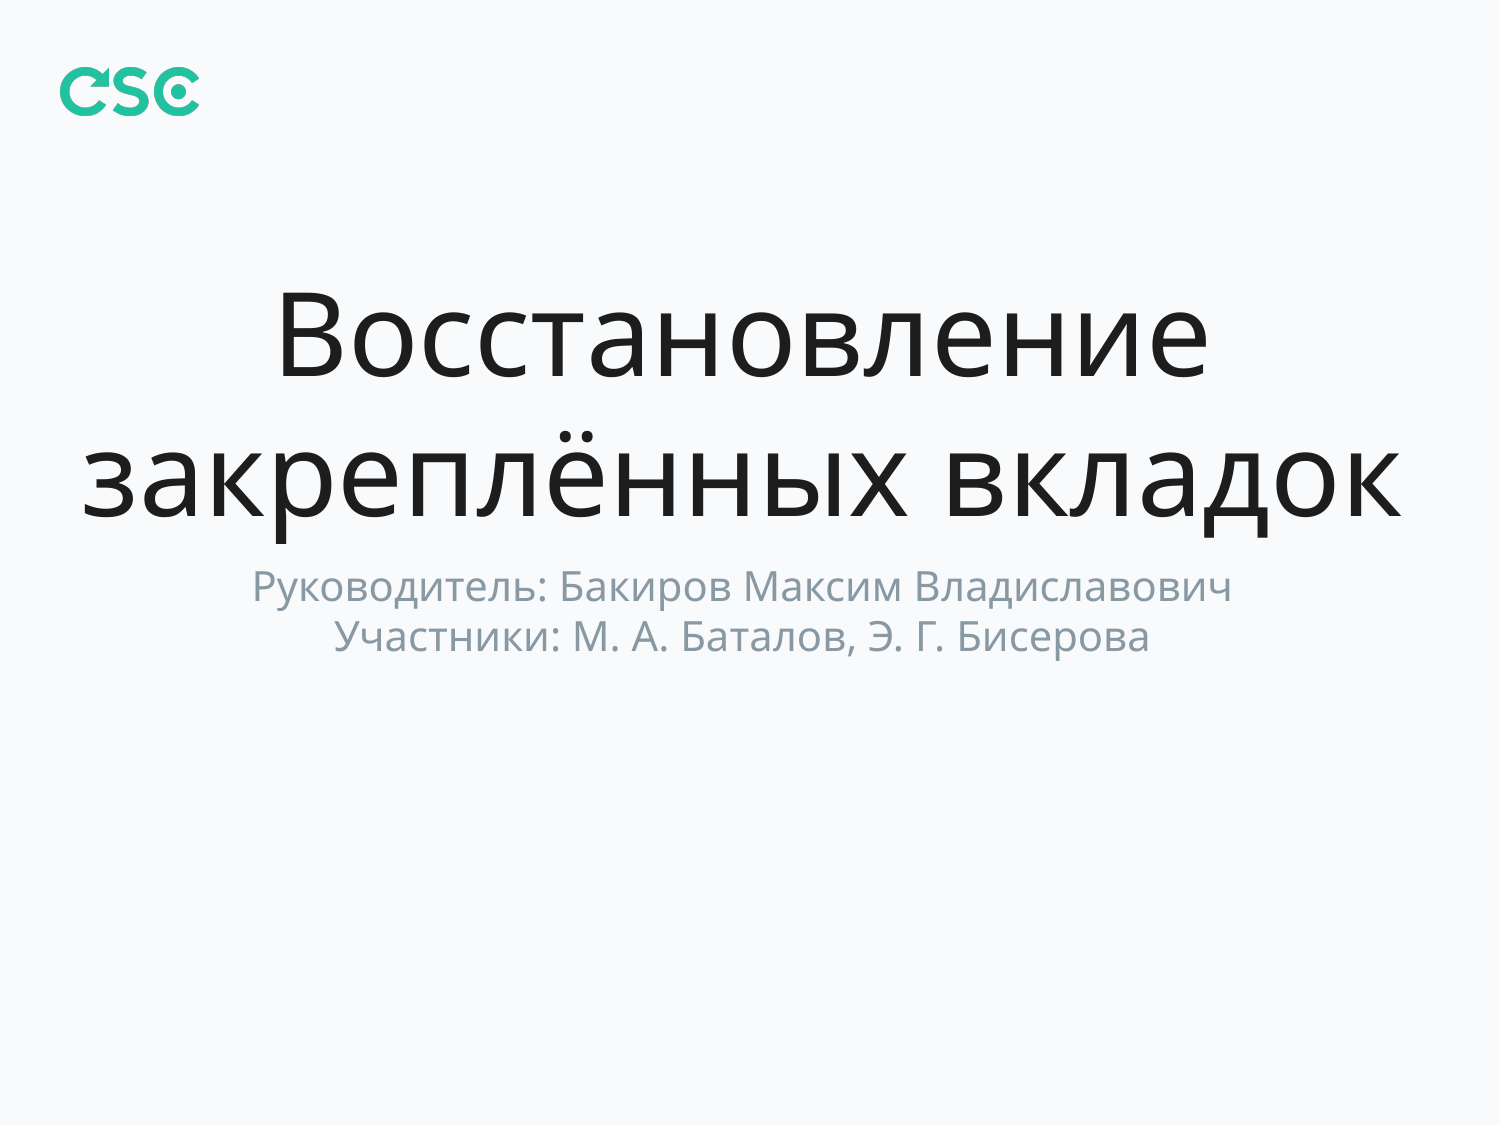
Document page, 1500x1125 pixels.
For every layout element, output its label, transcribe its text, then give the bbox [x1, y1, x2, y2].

picture [60, 67, 199, 116]
title Восстановление закреплённых вкладок [77, 336, 1423, 545]
subtitle Руководитель: Бакиров Максим Владиславович Участники: М. А. Баталов, Э. Г. Бисерова [51, 545, 1449, 719]
